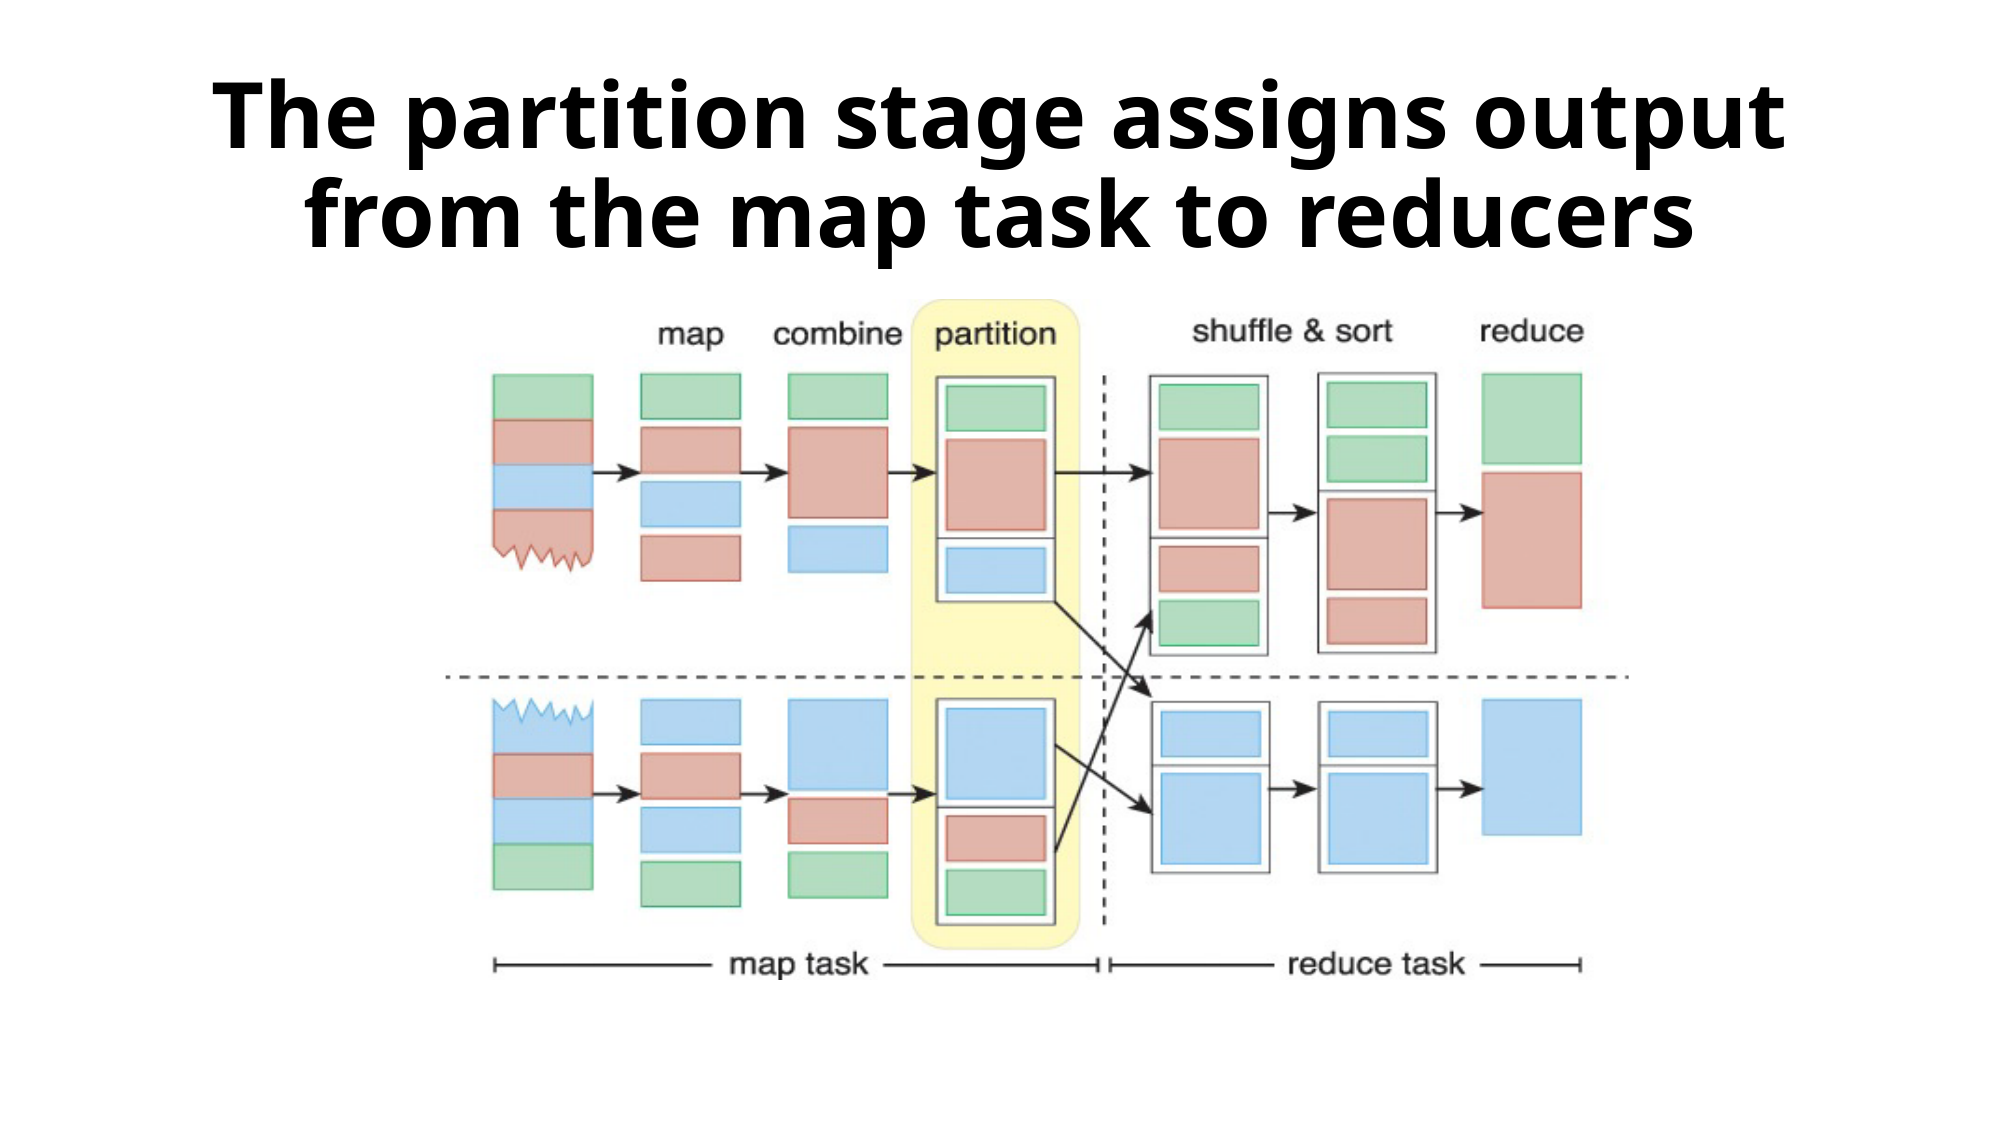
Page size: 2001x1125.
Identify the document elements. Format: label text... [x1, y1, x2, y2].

picture [445, 299, 1629, 980]
title The partition stage assigns output from the map task to reducers [137, 59, 1863, 278]
